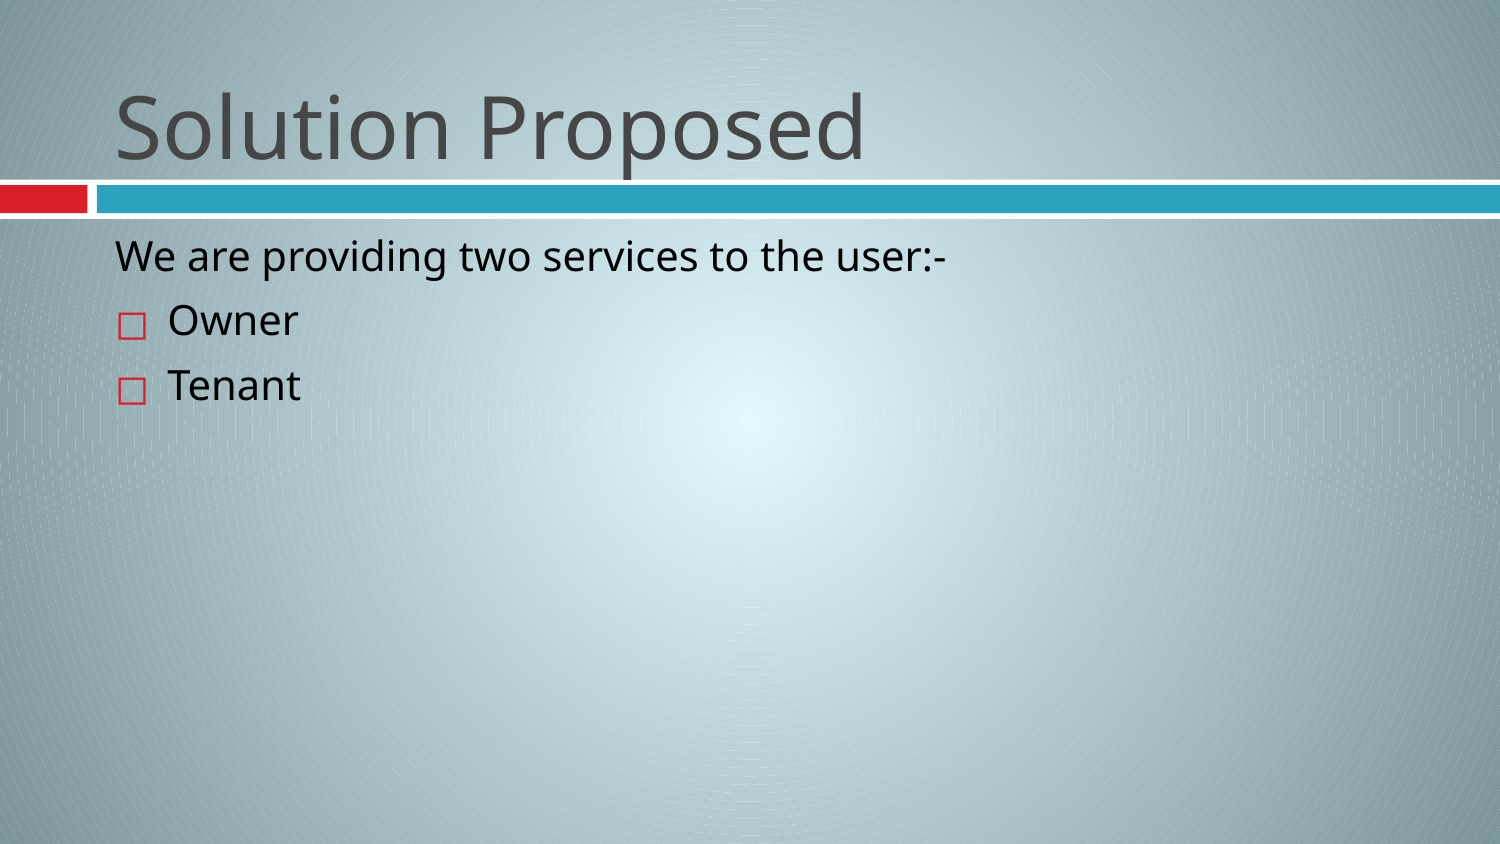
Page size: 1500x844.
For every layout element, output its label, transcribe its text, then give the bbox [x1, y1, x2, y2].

title Solution Proposed [99, 19, 1438, 185]
list We are providing two services to the user:- Owner Tenant [99, 221, 1438, 760]
